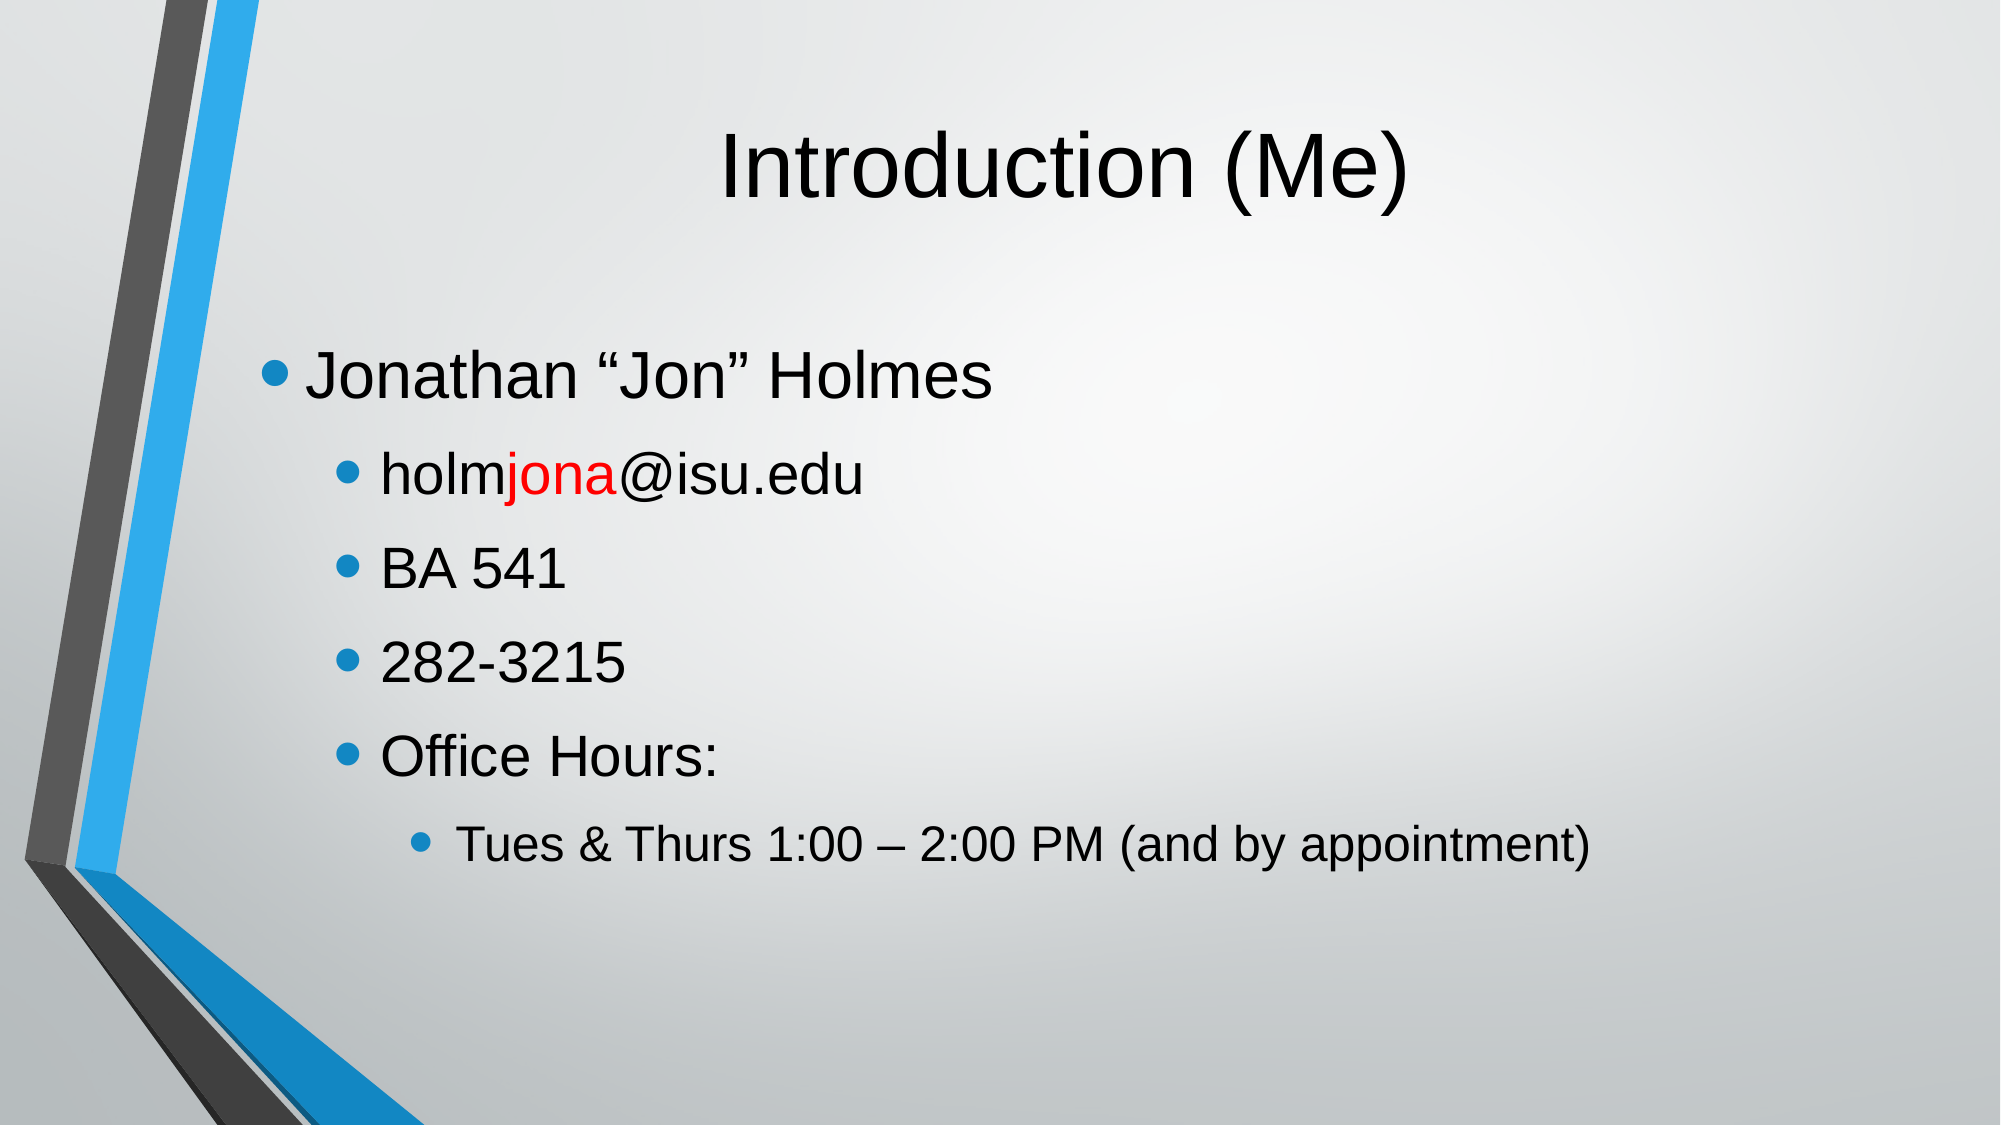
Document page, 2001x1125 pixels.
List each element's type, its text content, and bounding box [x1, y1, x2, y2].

title Introduction (Me) [243, 77, 1887, 246]
list Jonathan “Jon” Holmes holmjona@isu.edu BA 541 282-3215 Office Hours: Tues & Thurs 1:00 – 2:00 PM (and by appointment) [243, 252, 1887, 950]
